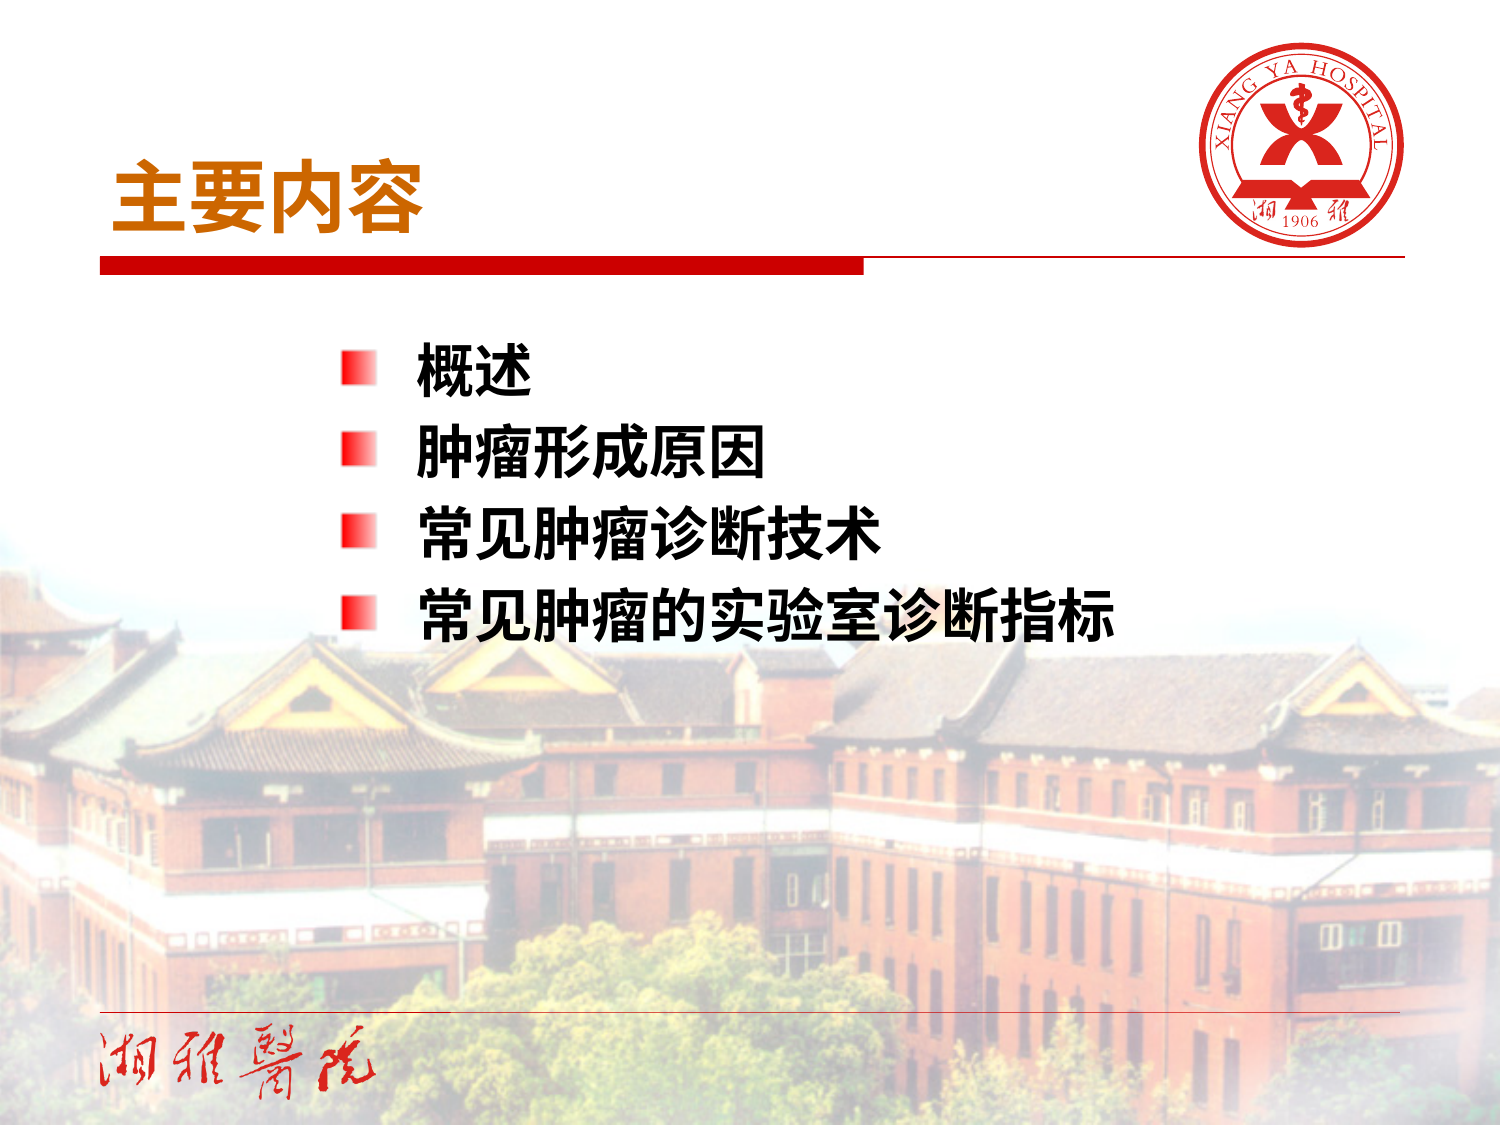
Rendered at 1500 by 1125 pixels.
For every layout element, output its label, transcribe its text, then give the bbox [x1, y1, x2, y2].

list 概述 肿瘤形成原因 常见肿瘤诊断技术 常见肿瘤的实验室诊断指标 [324, 326, 1278, 756]
title 主要内容 [93, 49, 1407, 250]
picture [0, 0, 1500, 1125]
